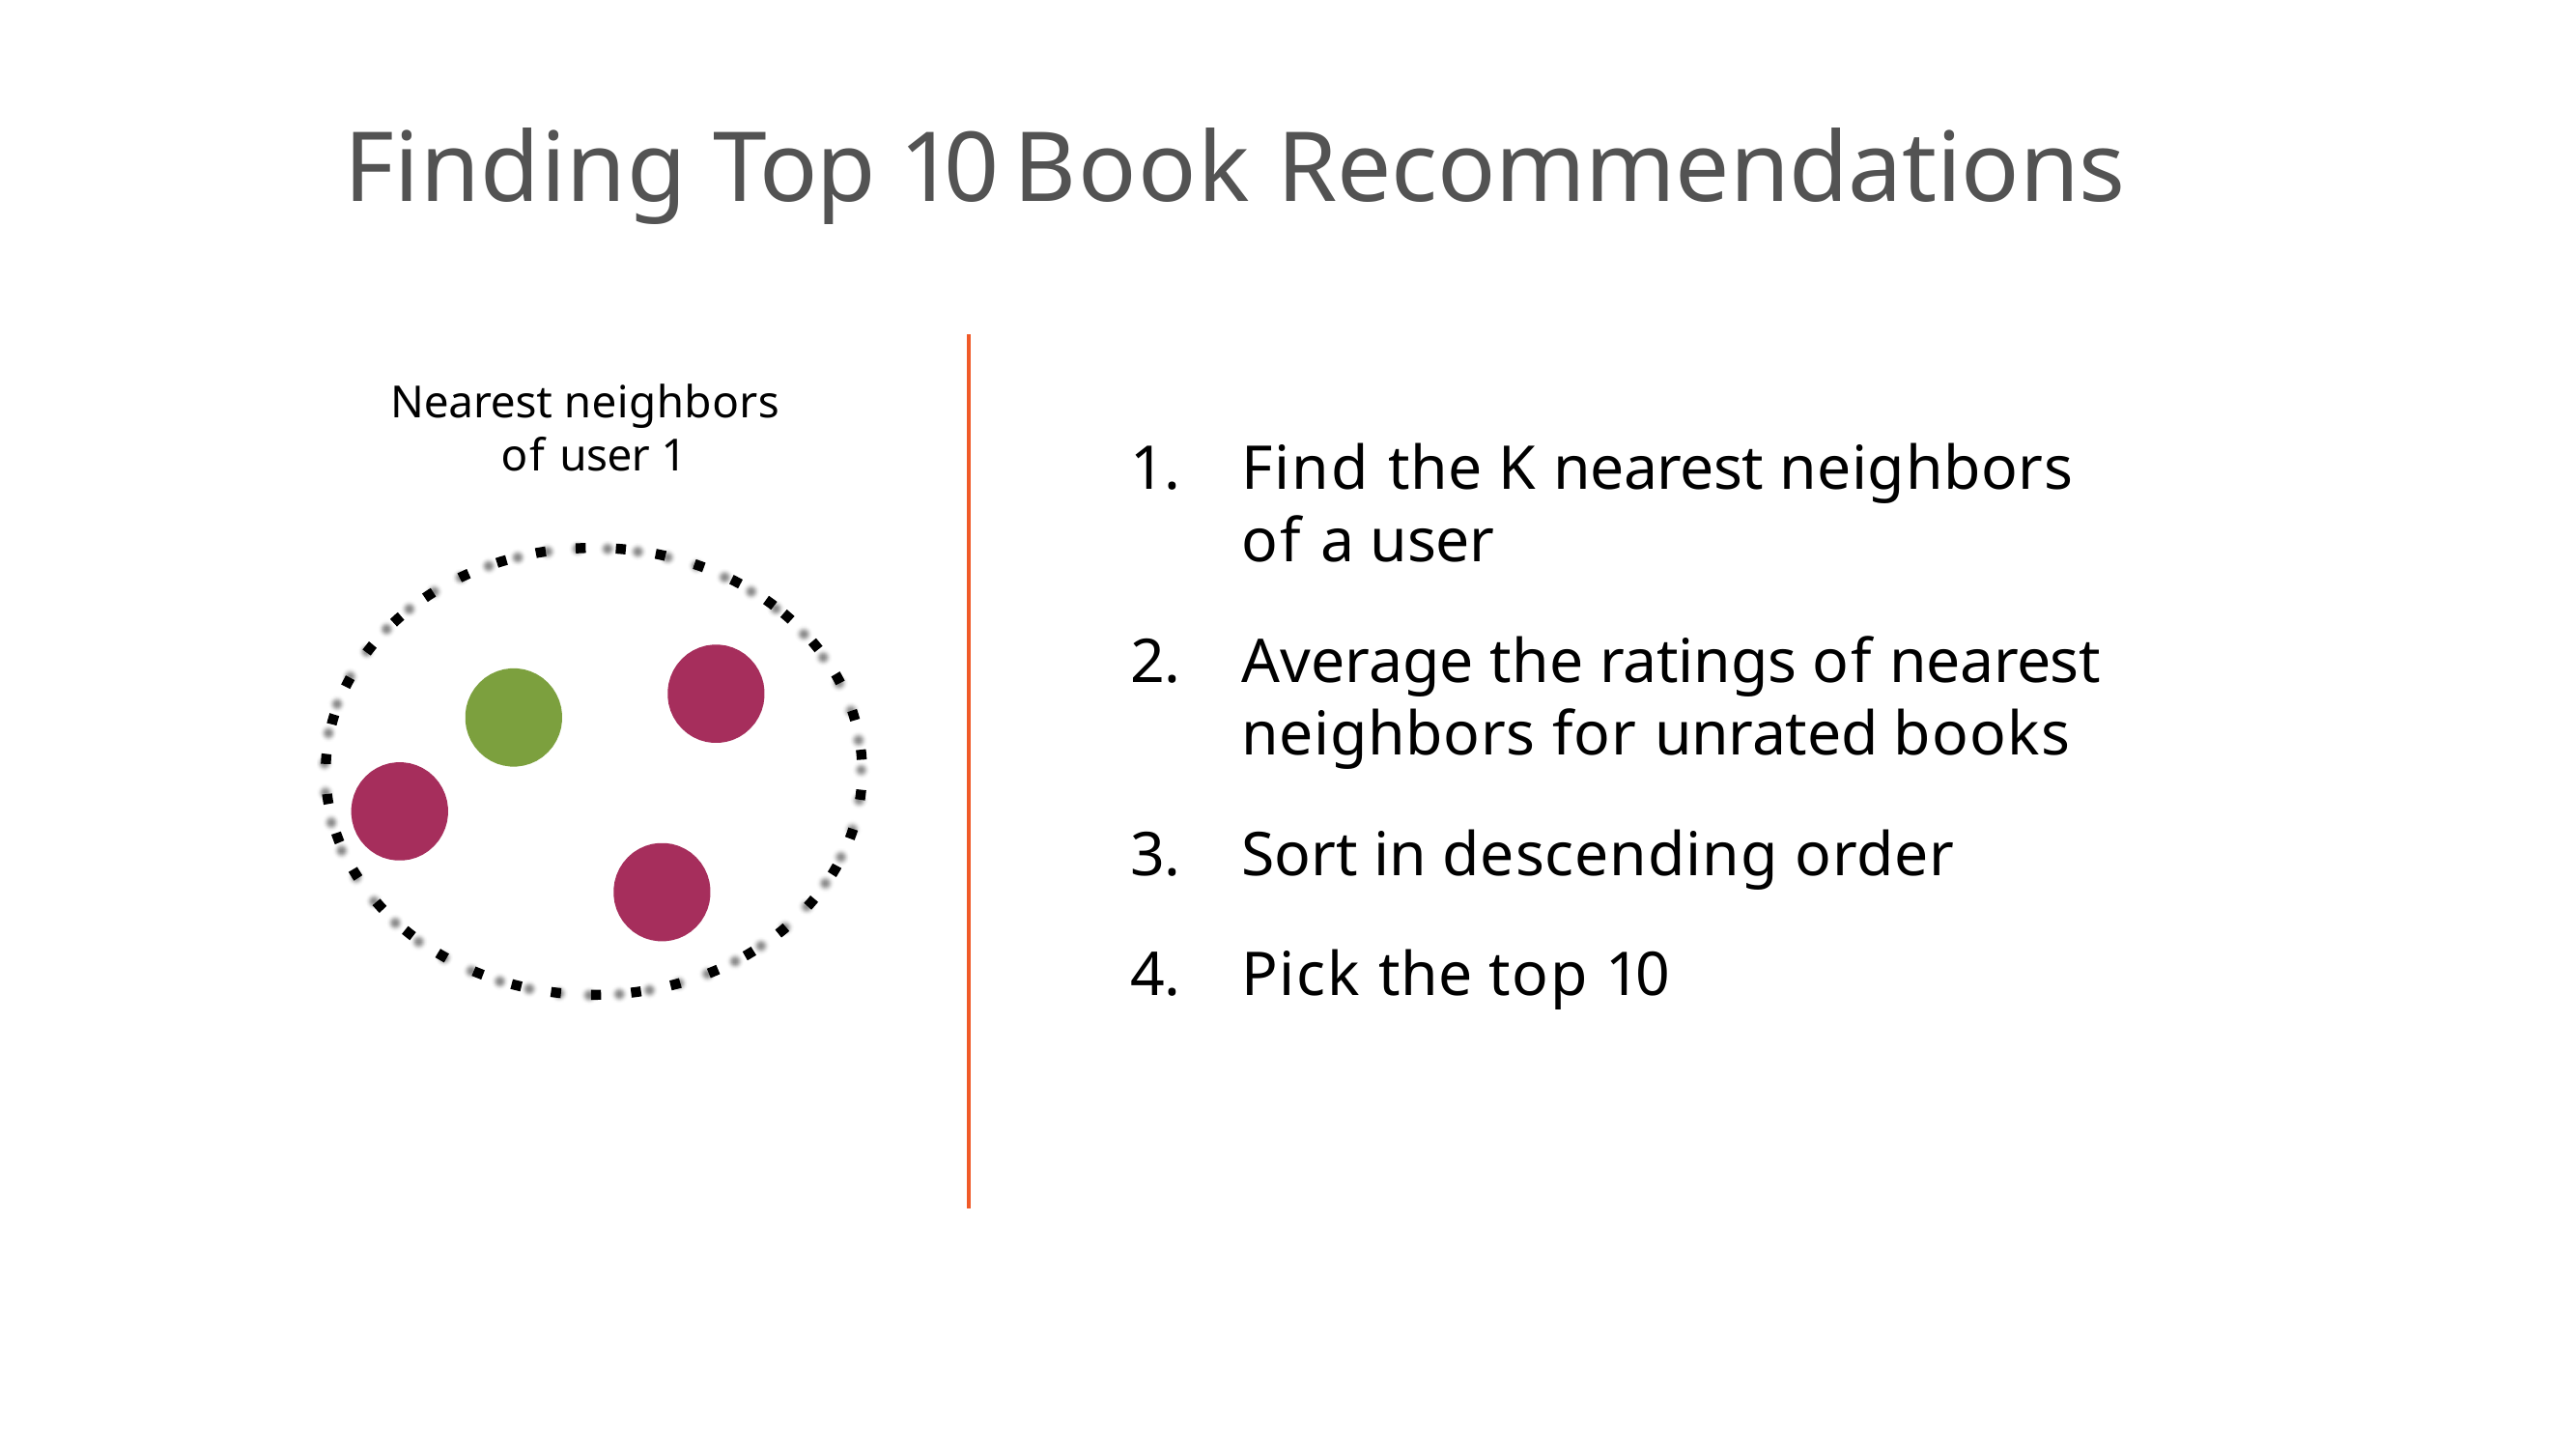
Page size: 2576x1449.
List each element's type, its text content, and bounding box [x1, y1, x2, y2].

text_box Find the K nearest neighbors of a user Average the ratings of nearest neighbors for unrated books Sort in descending order Pick the top 10 [1128, 426, 2160, 1009]
text_box [326, 548, 863, 995]
text_box Nearest neighbors of user 1 [388, 370, 801, 480]
text_box [316, 540, 872, 1007]
title Finding Top 10 Book Recommendations [342, 102, 2234, 347]
